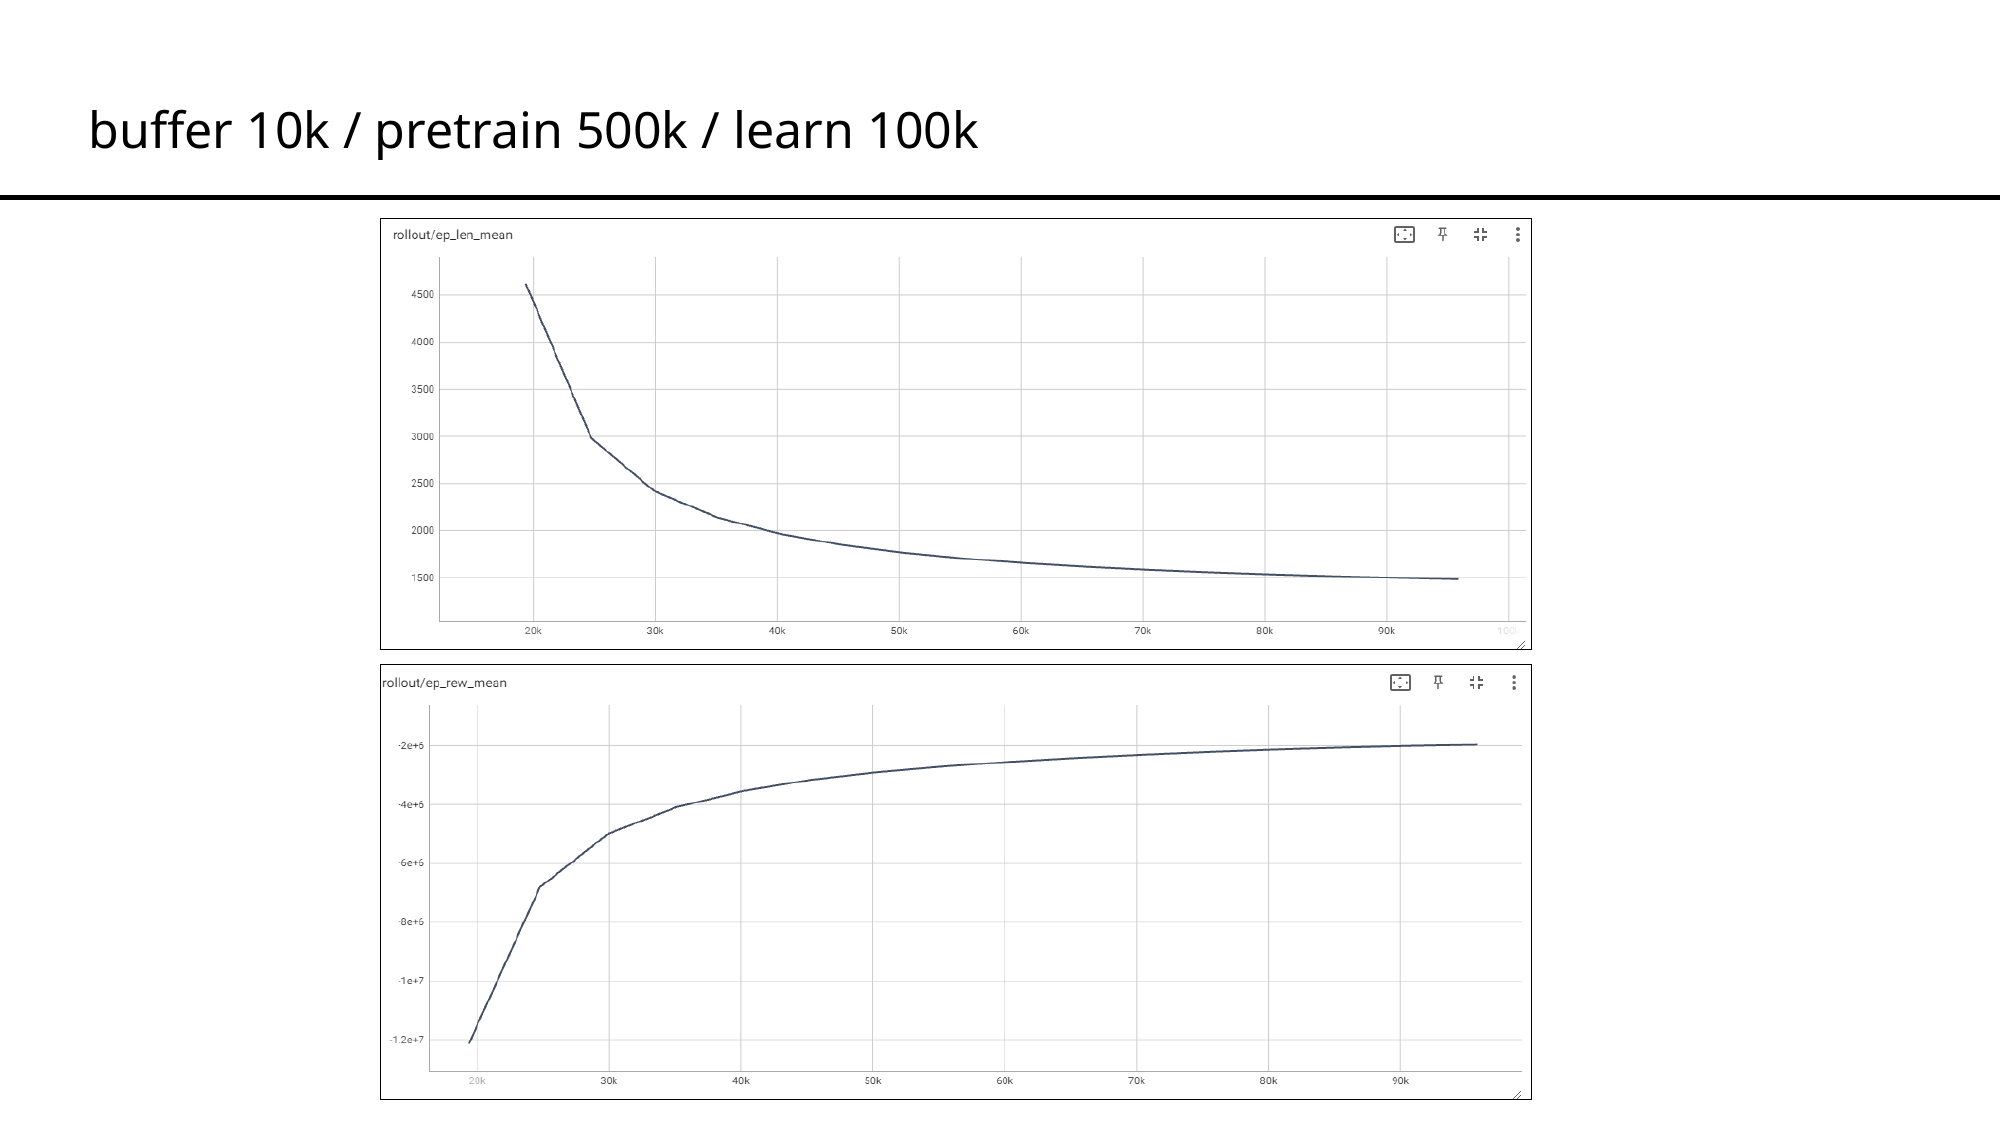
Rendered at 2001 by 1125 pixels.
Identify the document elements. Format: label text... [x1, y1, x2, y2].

picture [380, 664, 1532, 1100]
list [380, 218, 1532, 650]
title buffer 10k / pretrain 500k / learn 100k [73, 81, 1863, 183]
